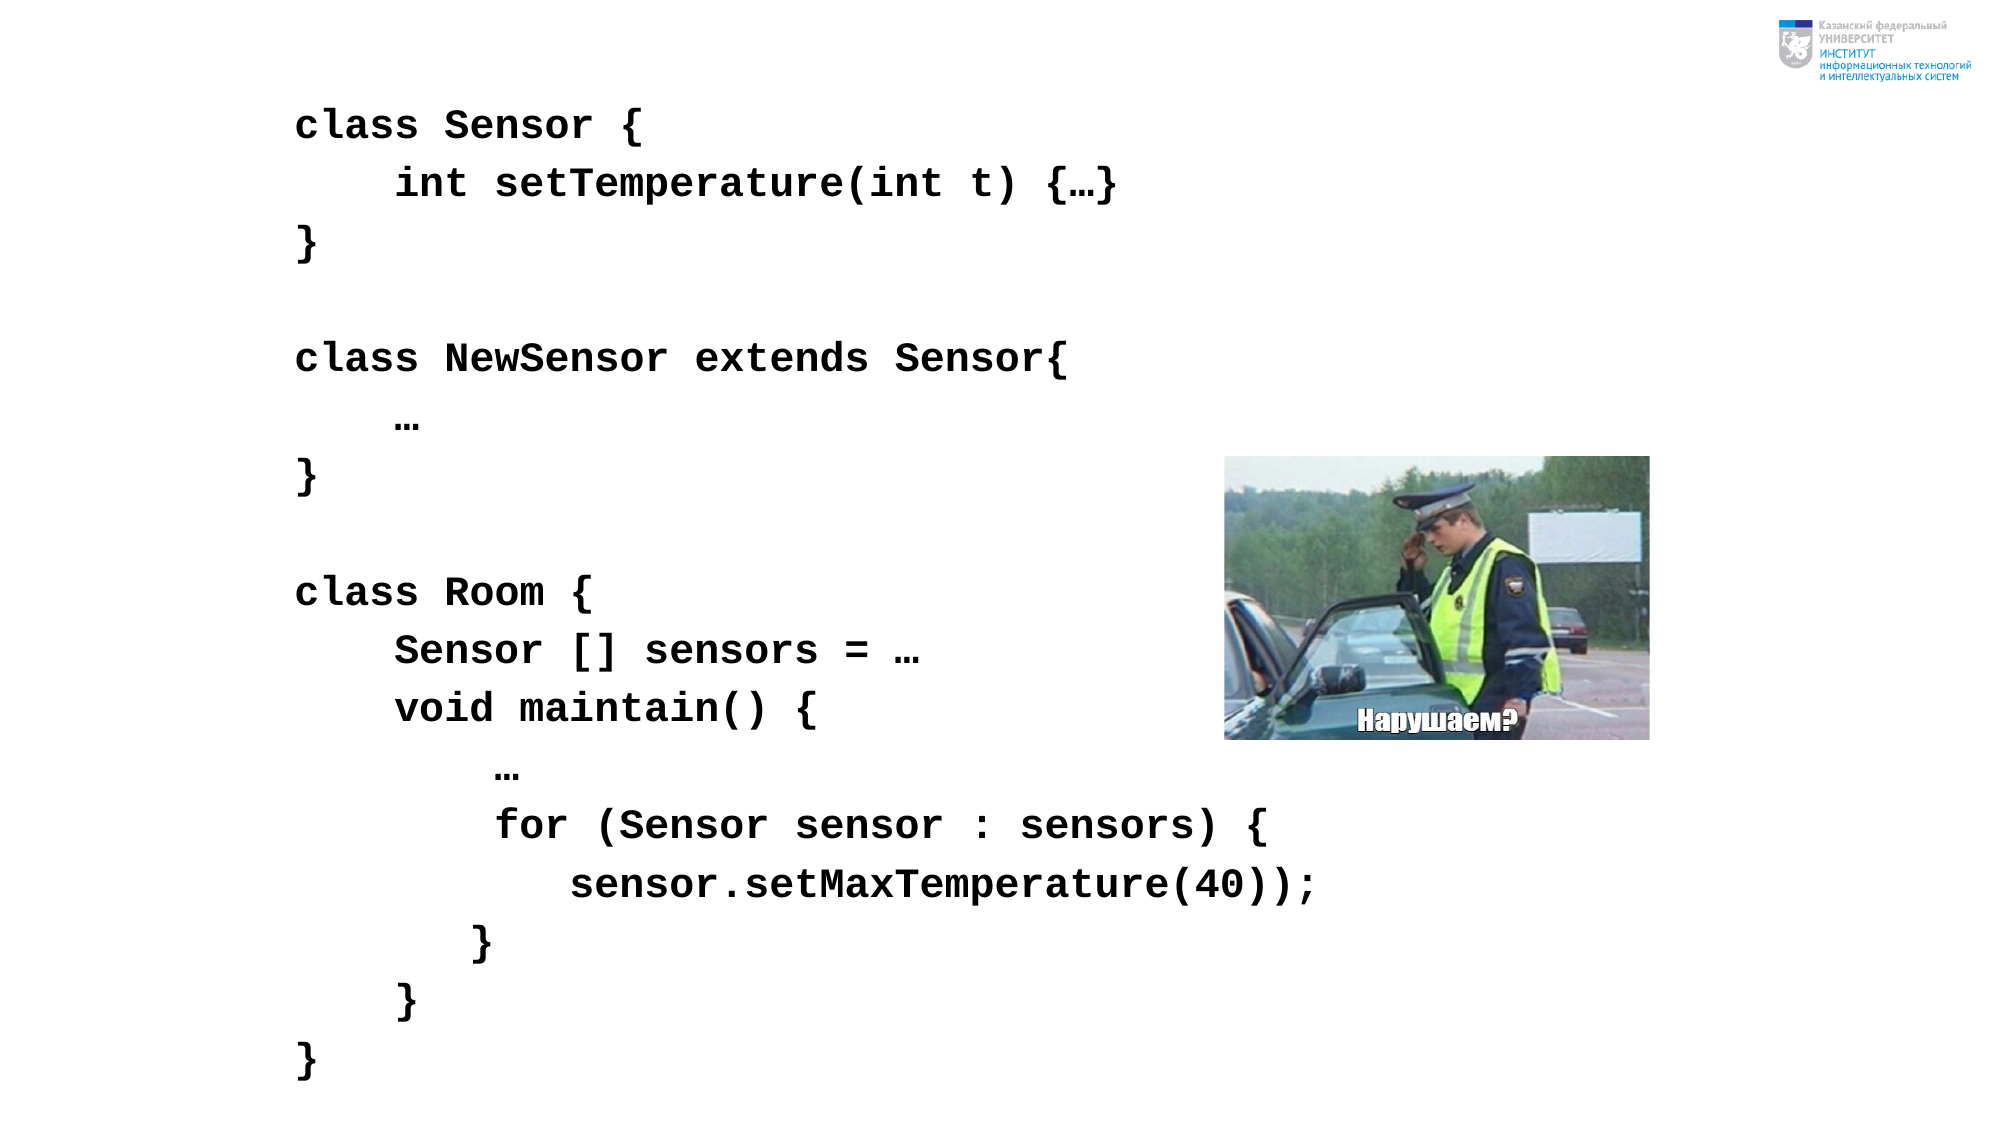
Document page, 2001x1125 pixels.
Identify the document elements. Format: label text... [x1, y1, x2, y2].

picture [1779, 20, 1971, 82]
list class Sensor { int setTemperature(int t) {…} } class NewSensor extends Sensor{ … } class Room { Sensor [] sensors = … void maintain() { … for (Sensor sensor : sensors) { sensor.setMaxTemperature(40)); } } } [279, 30, 1762, 1003]
picture [1224, 455, 1650, 740]
